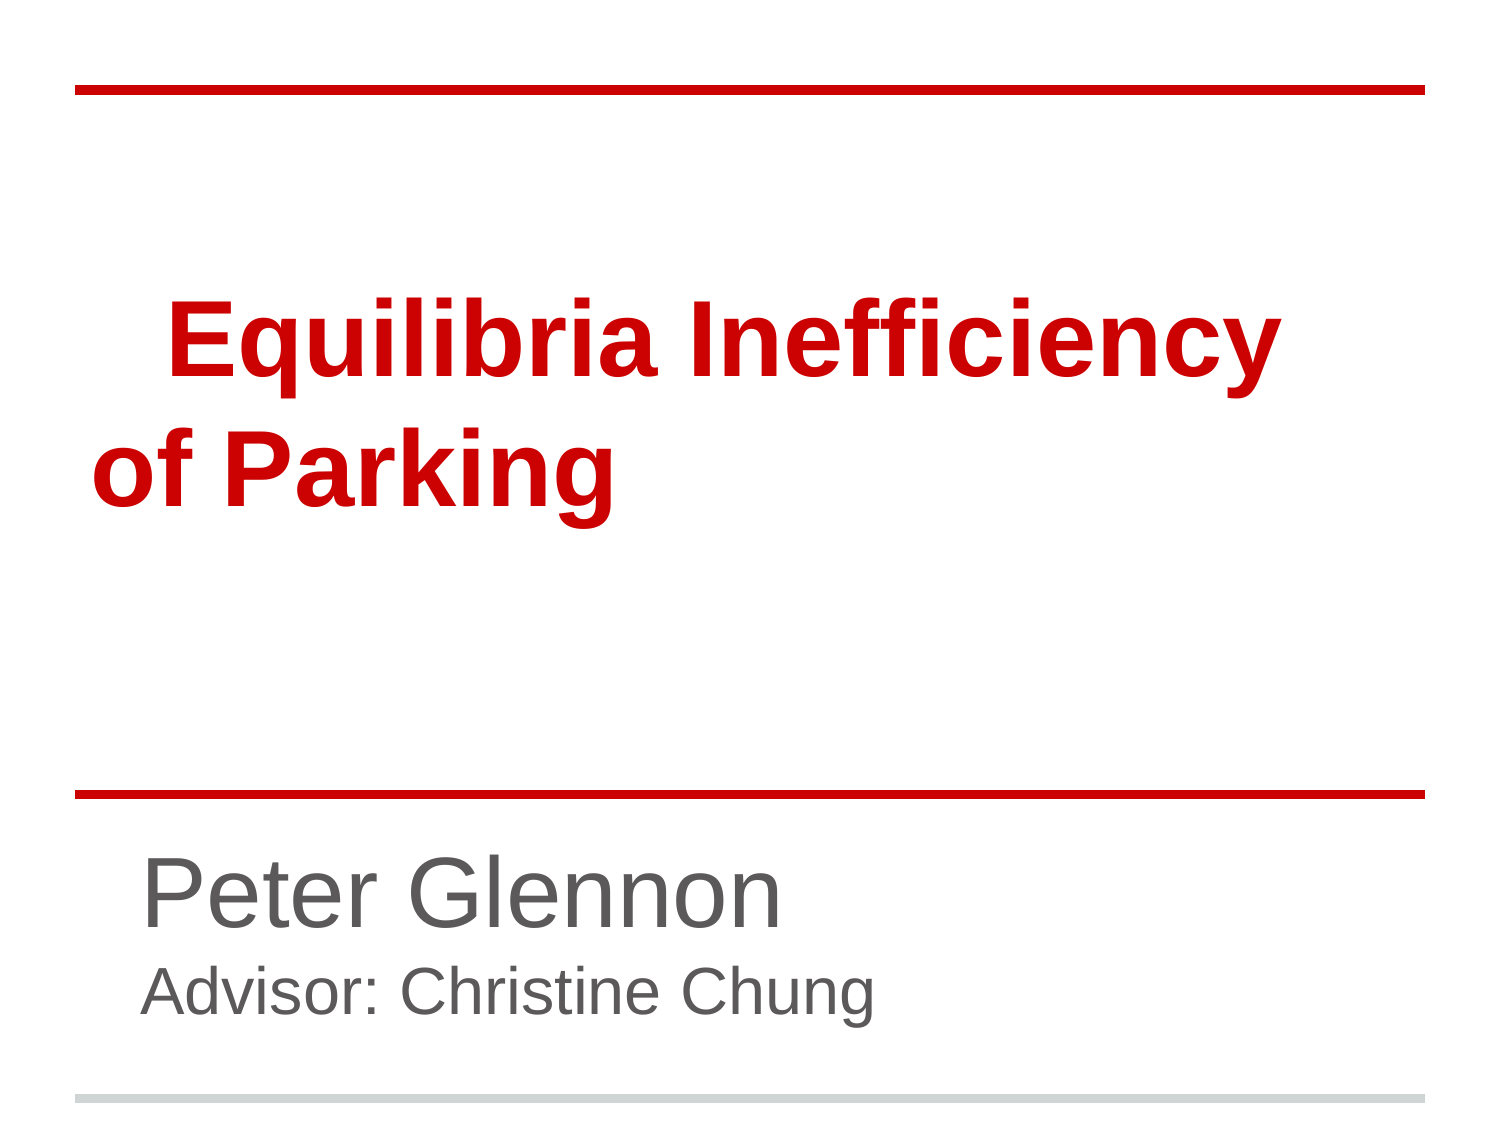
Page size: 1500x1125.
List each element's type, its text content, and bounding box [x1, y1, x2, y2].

title Equilibria Inefficiency of Parking [75, 123, 1425, 782]
subtitle Peter Glennon Advisor: Christine Chung [75, 812, 1425, 1083]
